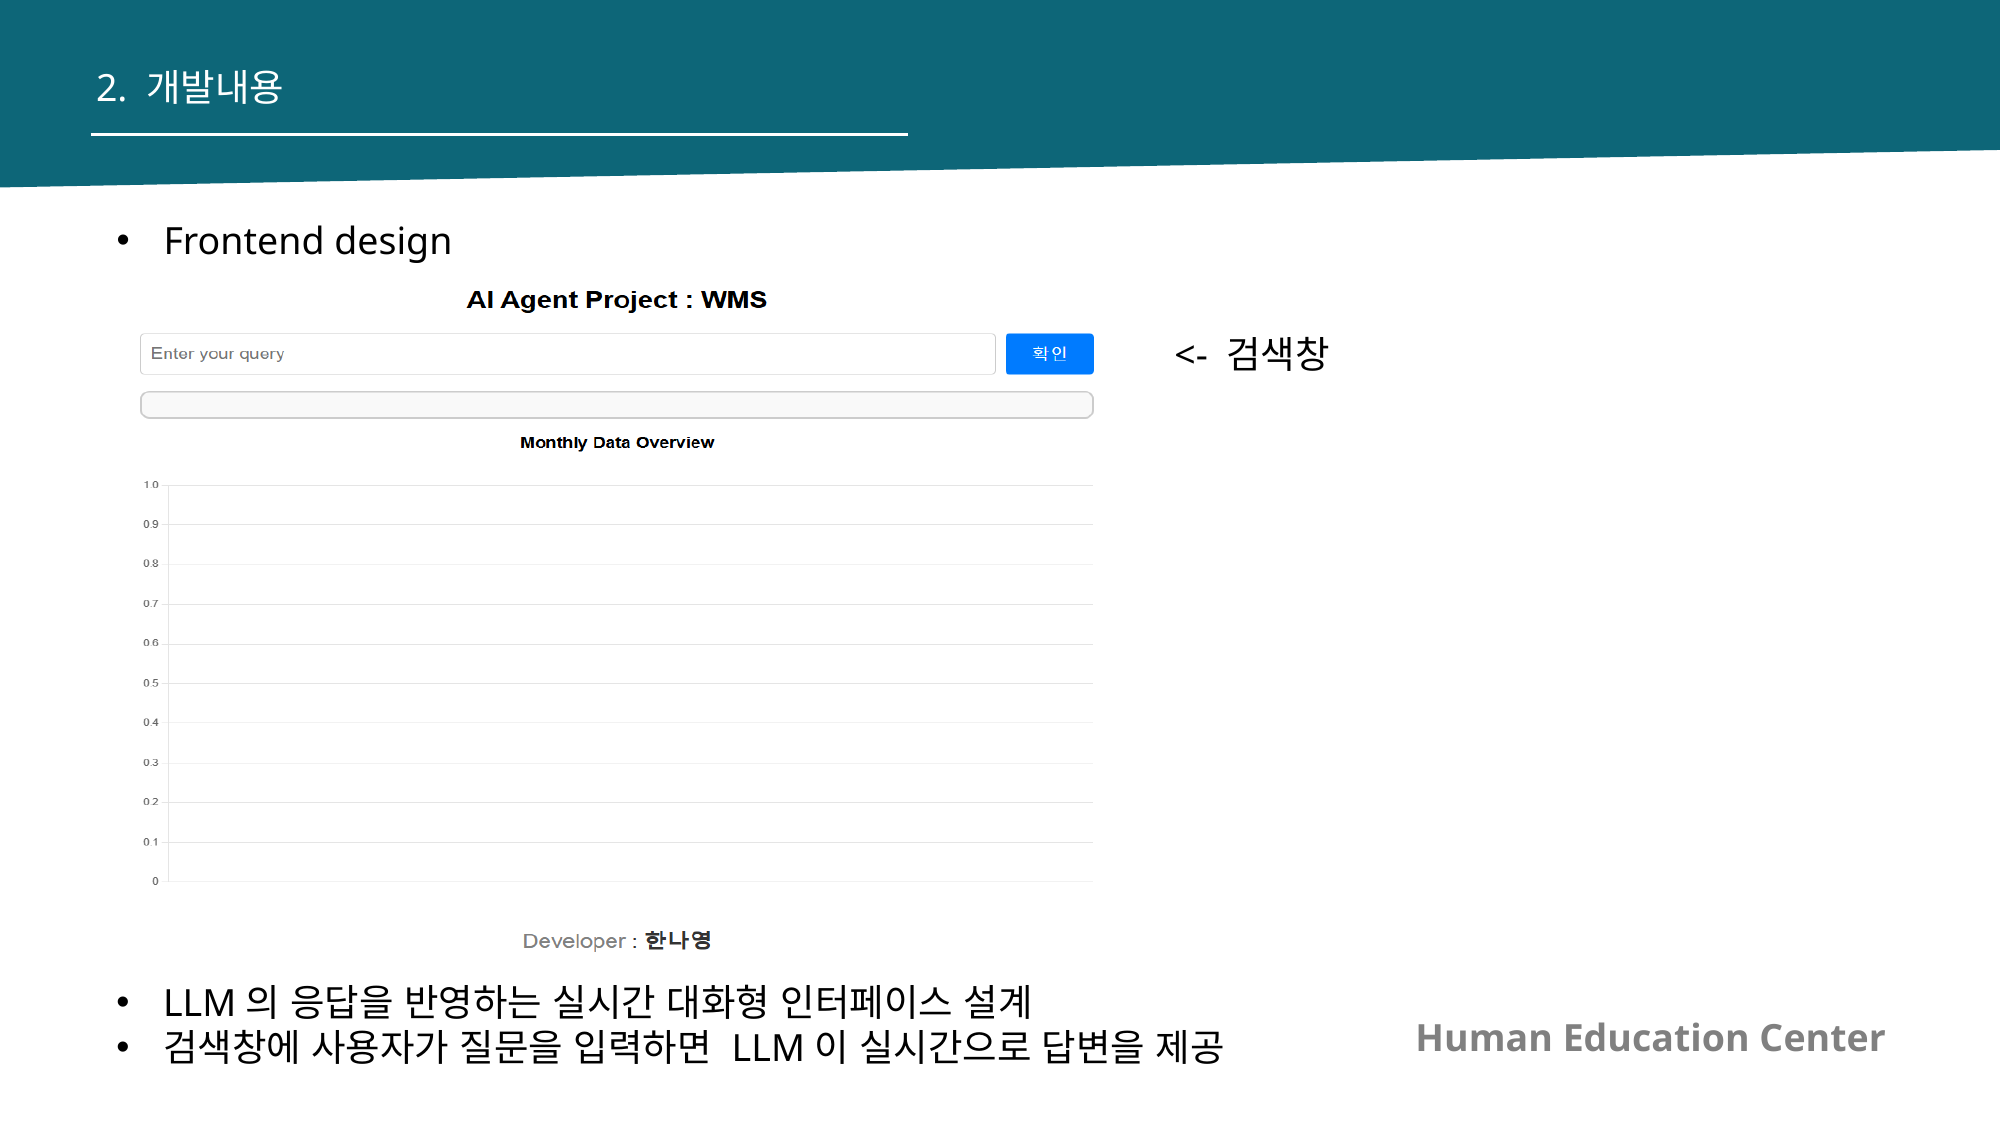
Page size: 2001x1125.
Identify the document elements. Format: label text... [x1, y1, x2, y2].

text_box Frontend design [101, 209, 1858, 580]
text_box LLM의 응답을 반영하는 실시간 대화형 인터페이스 설계 검색창에 사용자가 질문을 입력하면 LLM이 실시간으로 답변을 제공 [101, 971, 1391, 1077]
picture [102, 279, 1154, 972]
text_box <- 검색창 [1159, 323, 1345, 384]
text_box 2. 개발내용 [81, 56, 300, 116]
